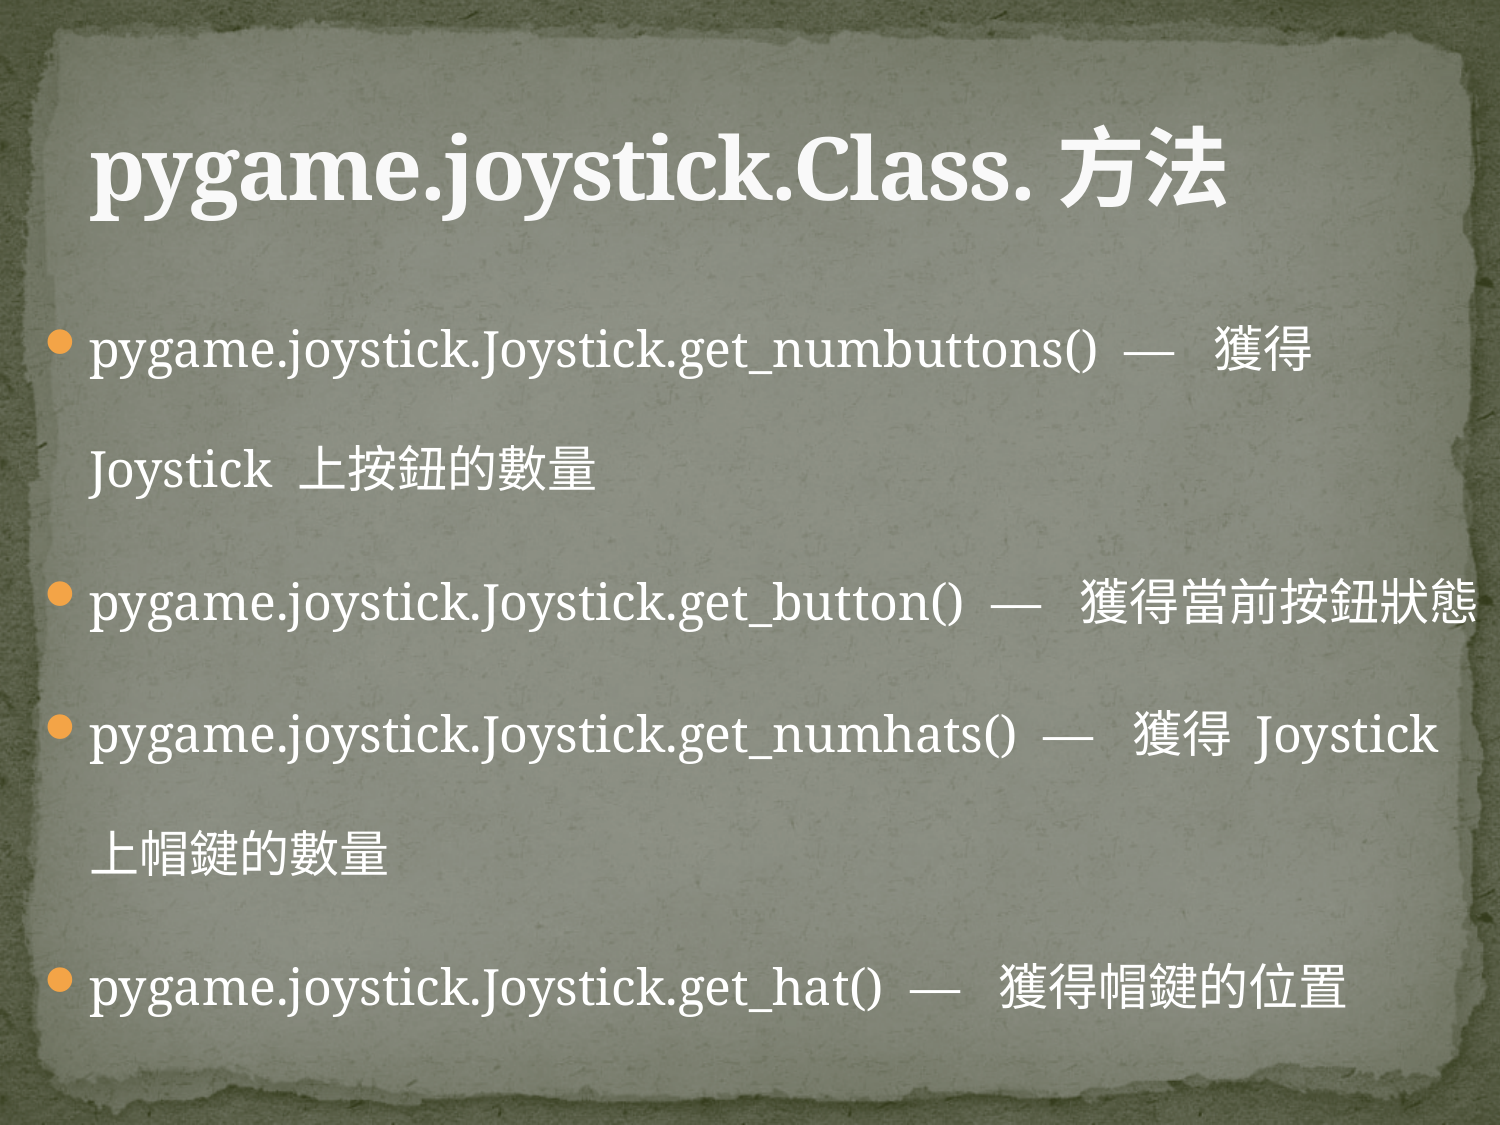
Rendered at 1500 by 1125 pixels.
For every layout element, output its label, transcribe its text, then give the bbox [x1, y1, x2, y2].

list pygame.joystick.Joystick.get_numbuttons() — 獲得 Joystick 上按鈕的數量 pygame.joystick.Joystick.get_button() — 獲得當前按鈕狀態 pygame.joystick.Joystick.get_numhats() — 獲得 Joystick 上帽鍵的數量 pygame.joystick.Joystick.get_hat() — 獲得帽鍵的位置 [29, 249, 1500, 1000]
title pygame.joystick.Class.方法 [74, 24, 1425, 225]
